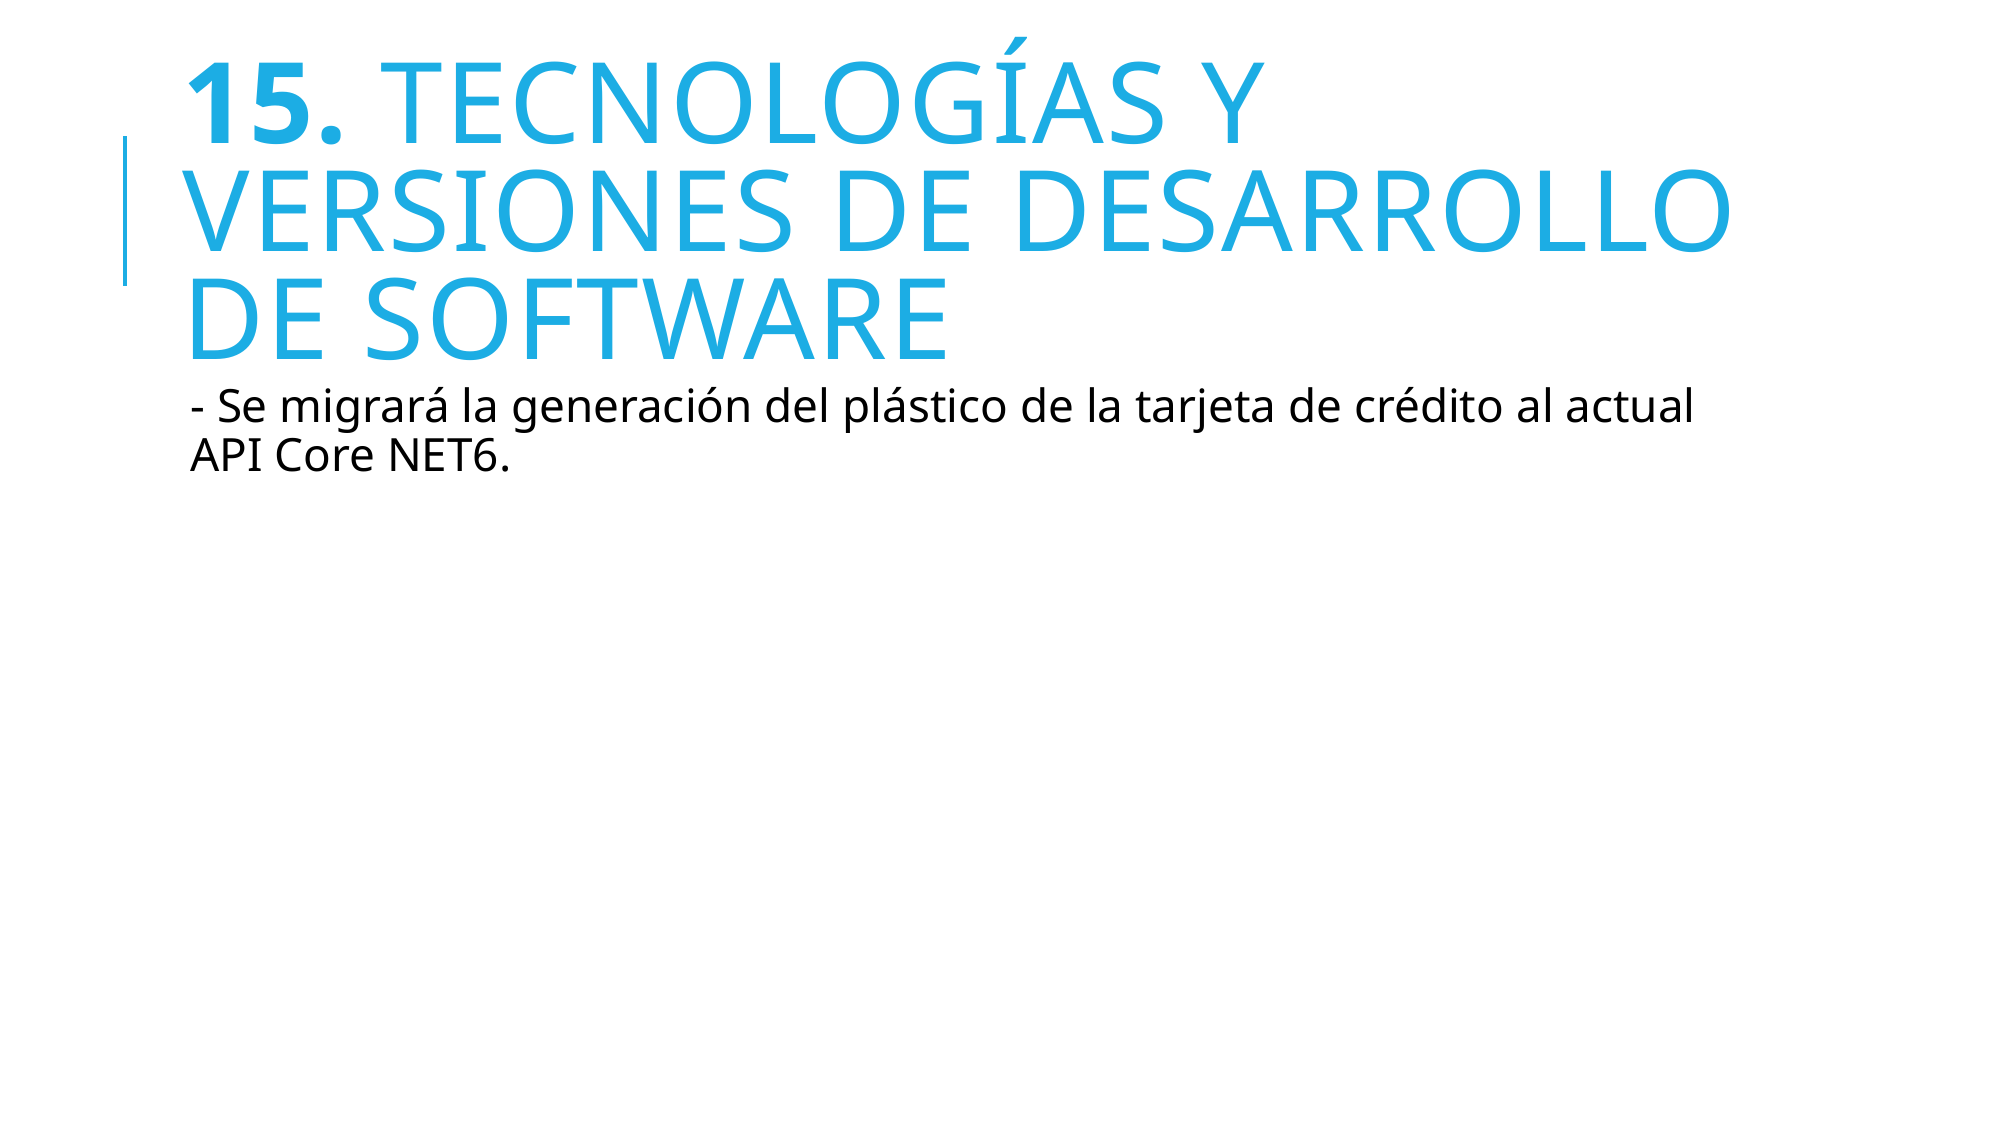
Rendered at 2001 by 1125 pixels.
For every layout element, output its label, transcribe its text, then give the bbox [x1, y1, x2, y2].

title 15. TECNOLOGÍAS Y VERSIONES DE DESARROLLO DE SOFTWARE [168, 96, 1763, 342]
list - Se migrará la generación del plástico de la tarjeta de crédito al actual API Core NET6. [168, 375, 1763, 1035]
